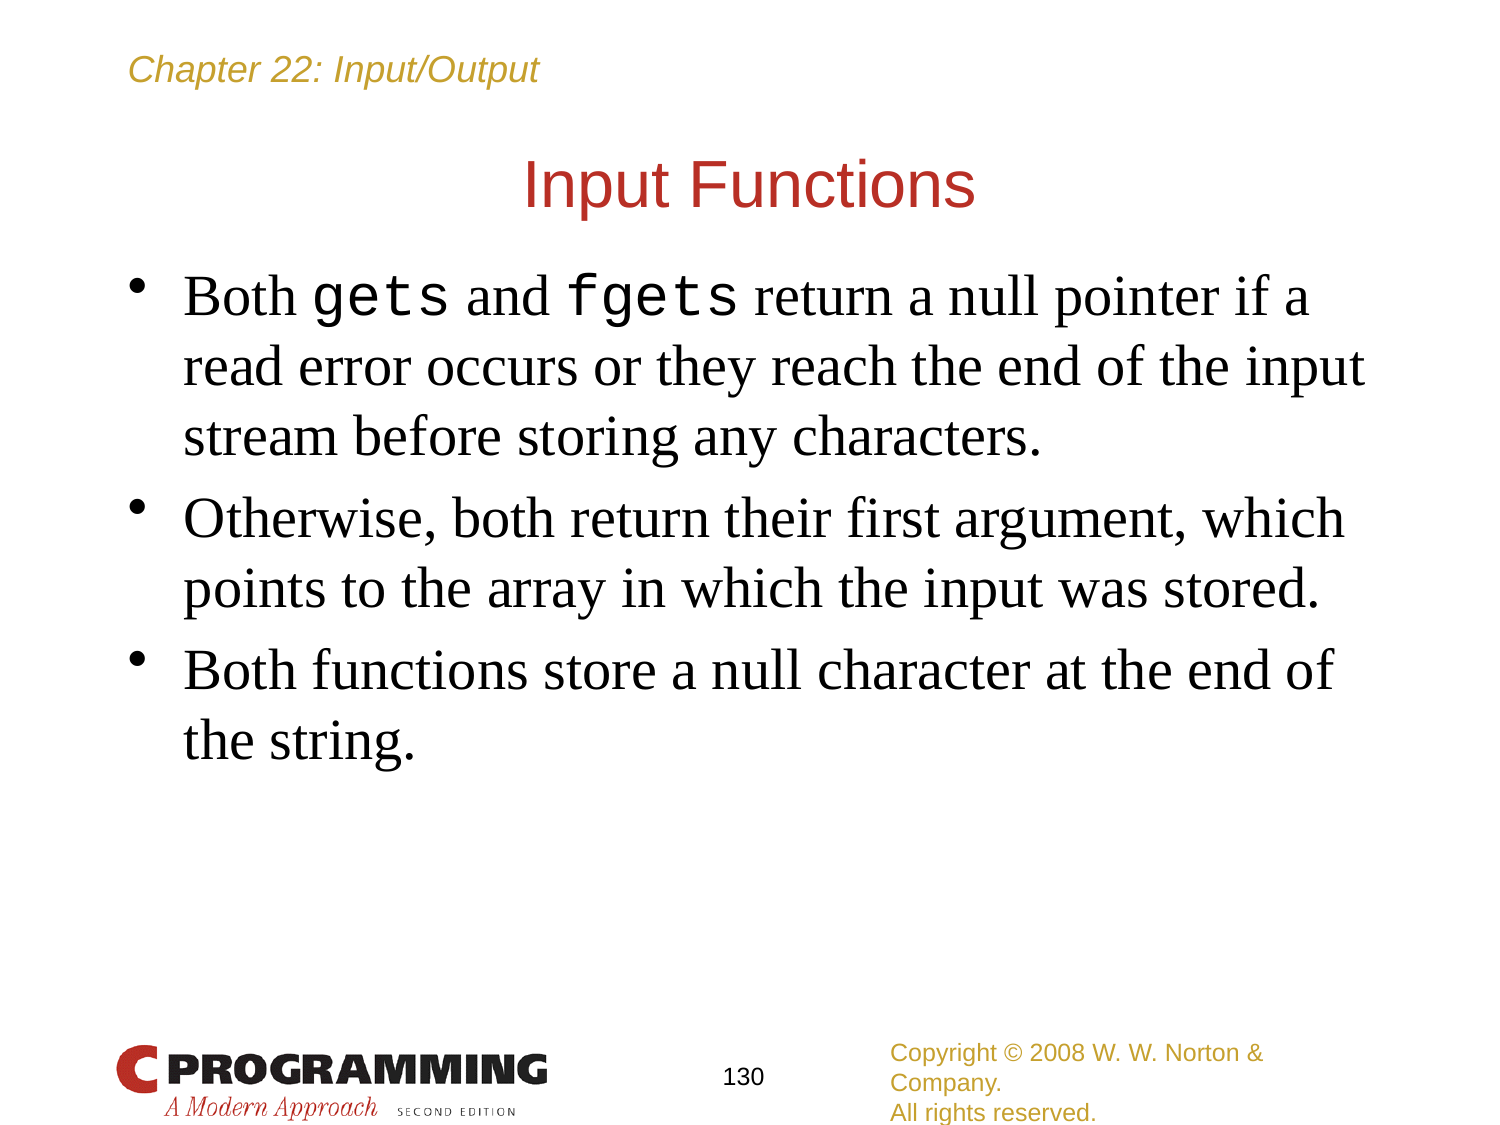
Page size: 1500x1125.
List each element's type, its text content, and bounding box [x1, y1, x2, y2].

footer Copyright © 2008 W. W. Norton & Company. All rights reserved. [874, 1043, 1388, 1119]
list Both gets and fgets return a null pointer if a read error occurs or they reach the end of the input stream before storing any characters. Otherwise, both return their first argument, which points to the array in which the input was stored. Both functions store a null character at the end of the string. [112, 249, 1388, 1038]
picture [112, 1041, 550, 1123]
slide_number 130 [687, 1049, 801, 1101]
title Input Functions [112, 125, 1388, 238]
